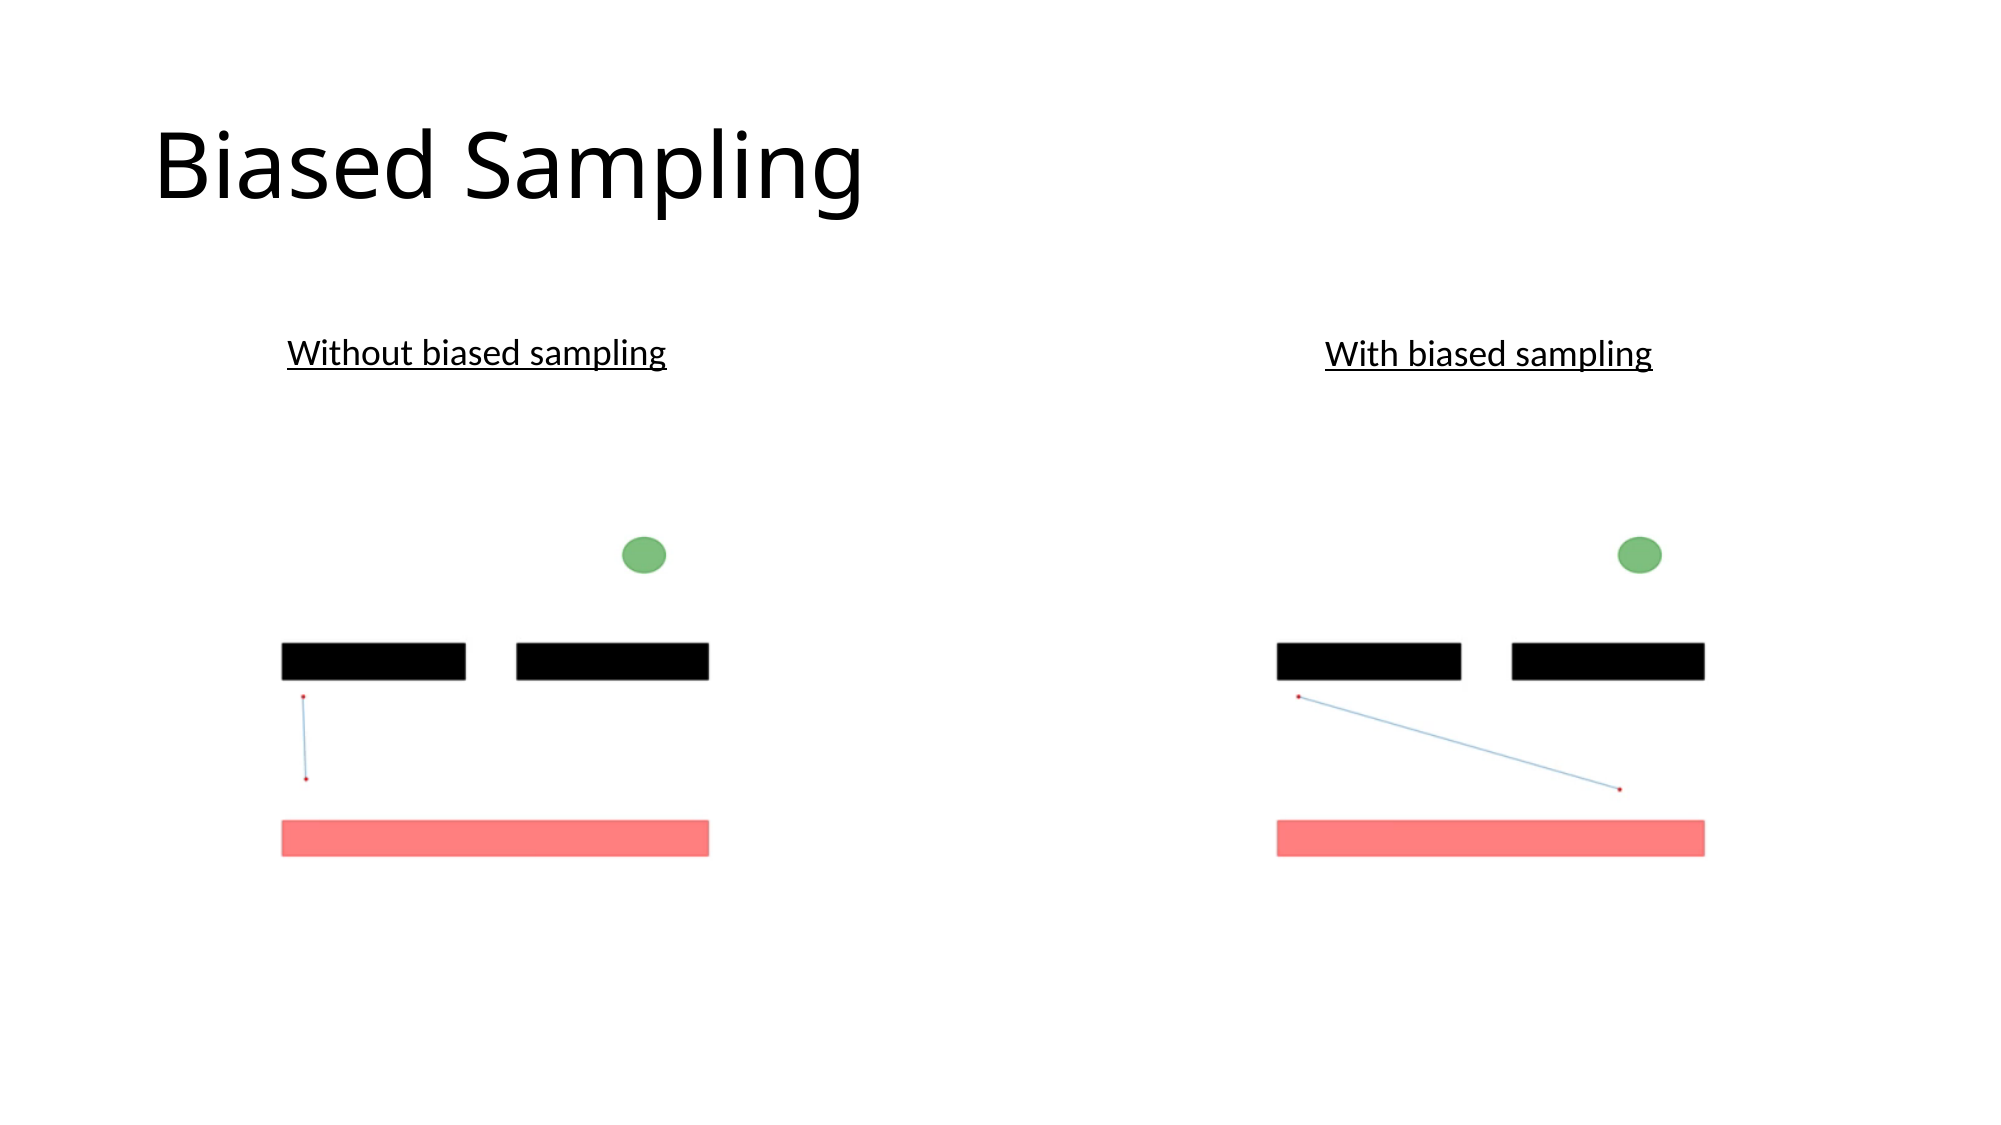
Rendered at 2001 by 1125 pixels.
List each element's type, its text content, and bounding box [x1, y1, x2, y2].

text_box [1078, 396, 1866, 988]
text_box With biased sampling [1224, 321, 1753, 381]
title Biased Sampling [137, 59, 1863, 278]
text_box Without biased sampling [213, 320, 741, 380]
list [83, 396, 871, 988]
